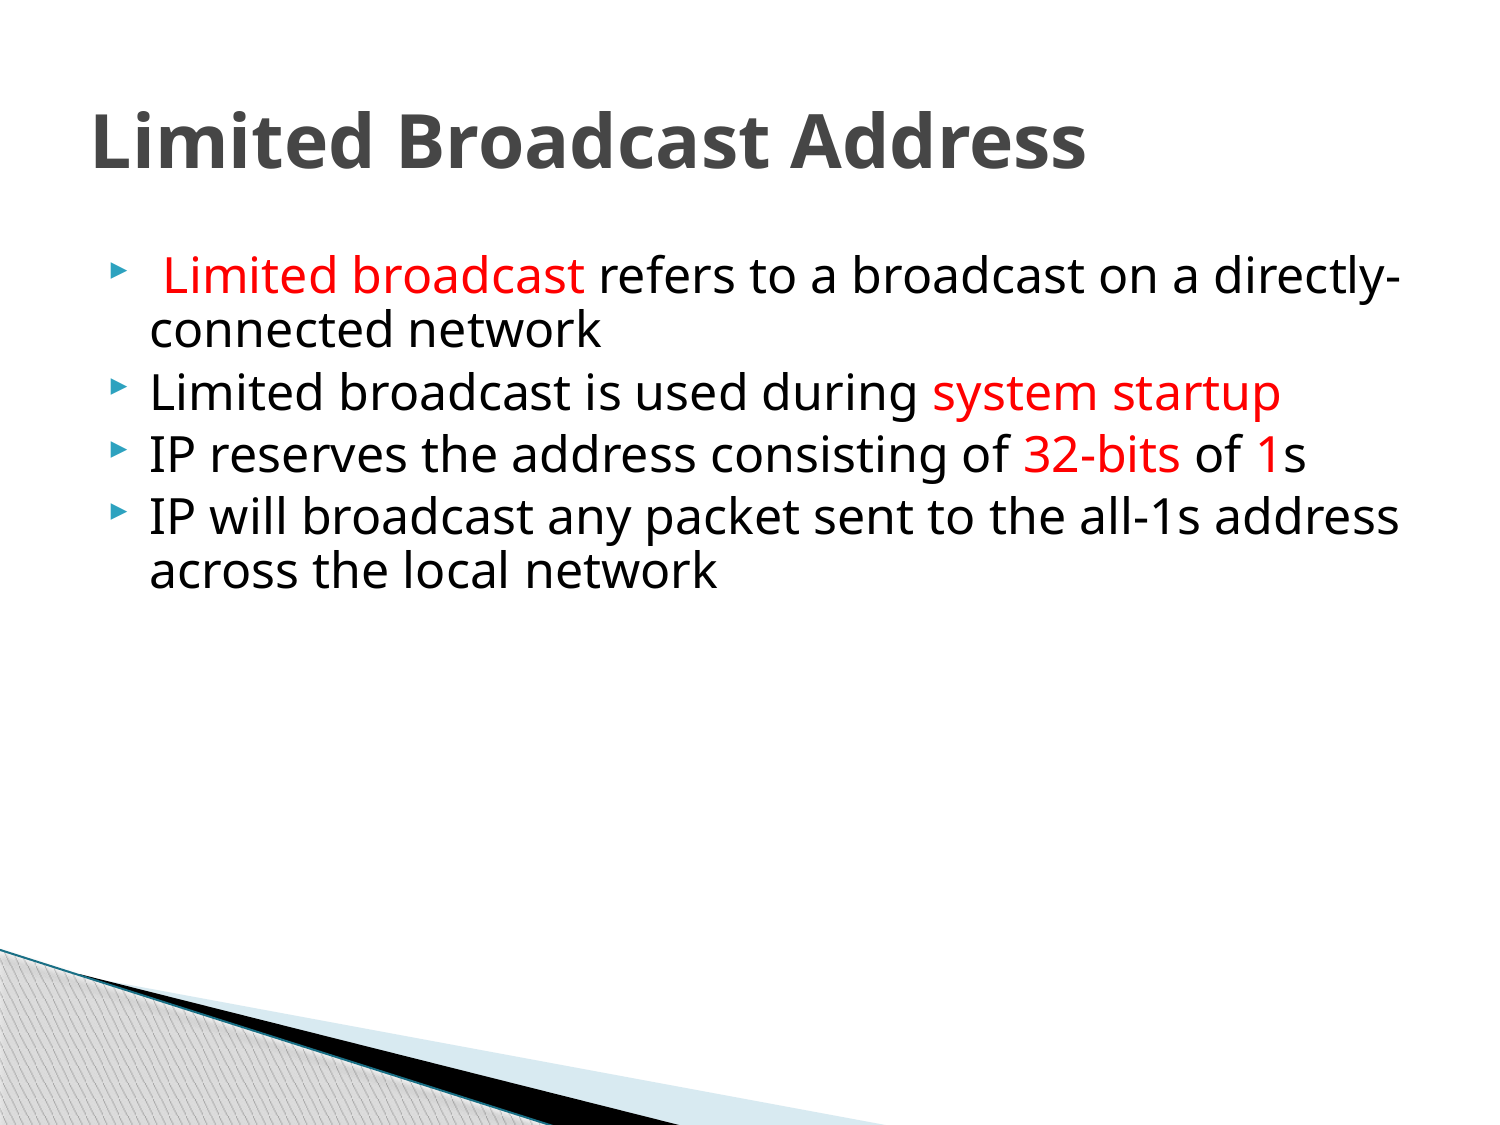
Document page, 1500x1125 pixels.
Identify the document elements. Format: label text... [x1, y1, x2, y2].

list Limited broadcast refers to a broadcast on a directly-connected network Limited broadcast is used during system startup IP reserves the address consisting of 32-bits of 1s IP will broadcast any packet sent to the all-1s address across the local network [75, 242, 1425, 986]
title Limited Broadcast Address [75, 45, 1425, 233]
